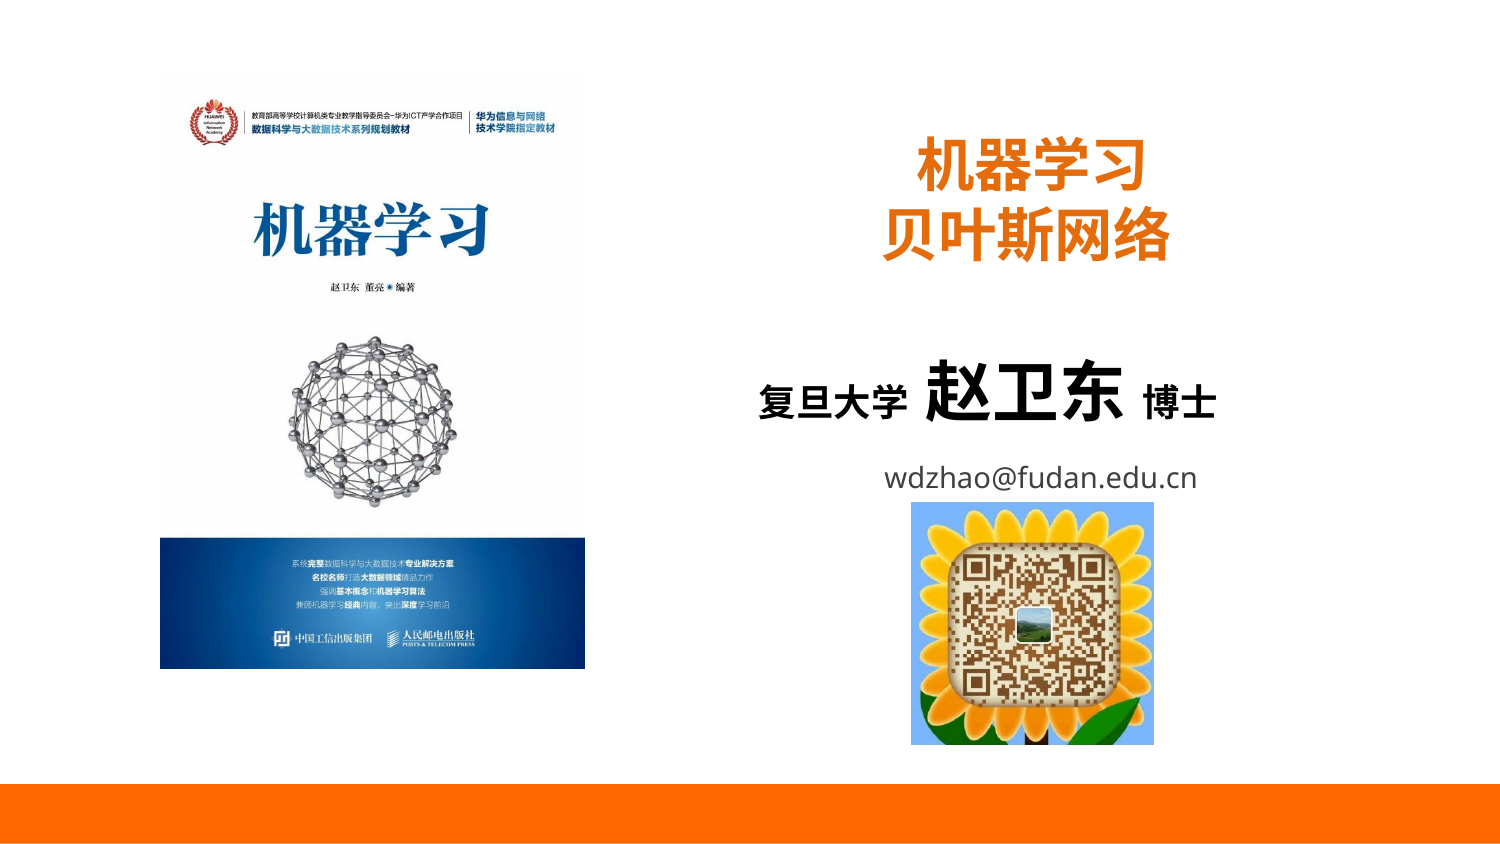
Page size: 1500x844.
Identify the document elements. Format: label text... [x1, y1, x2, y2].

text_box 复旦大学 赵卫东 博士 [743, 342, 1233, 437]
text_box wdzhao@fudan.edu.cn [869, 452, 1214, 502]
text_box [0, 782, 1500, 844]
picture [160, 74, 586, 669]
text_box 机器学习 贝叶斯网络 [590, 121, 1485, 276]
picture [911, 502, 1154, 745]
